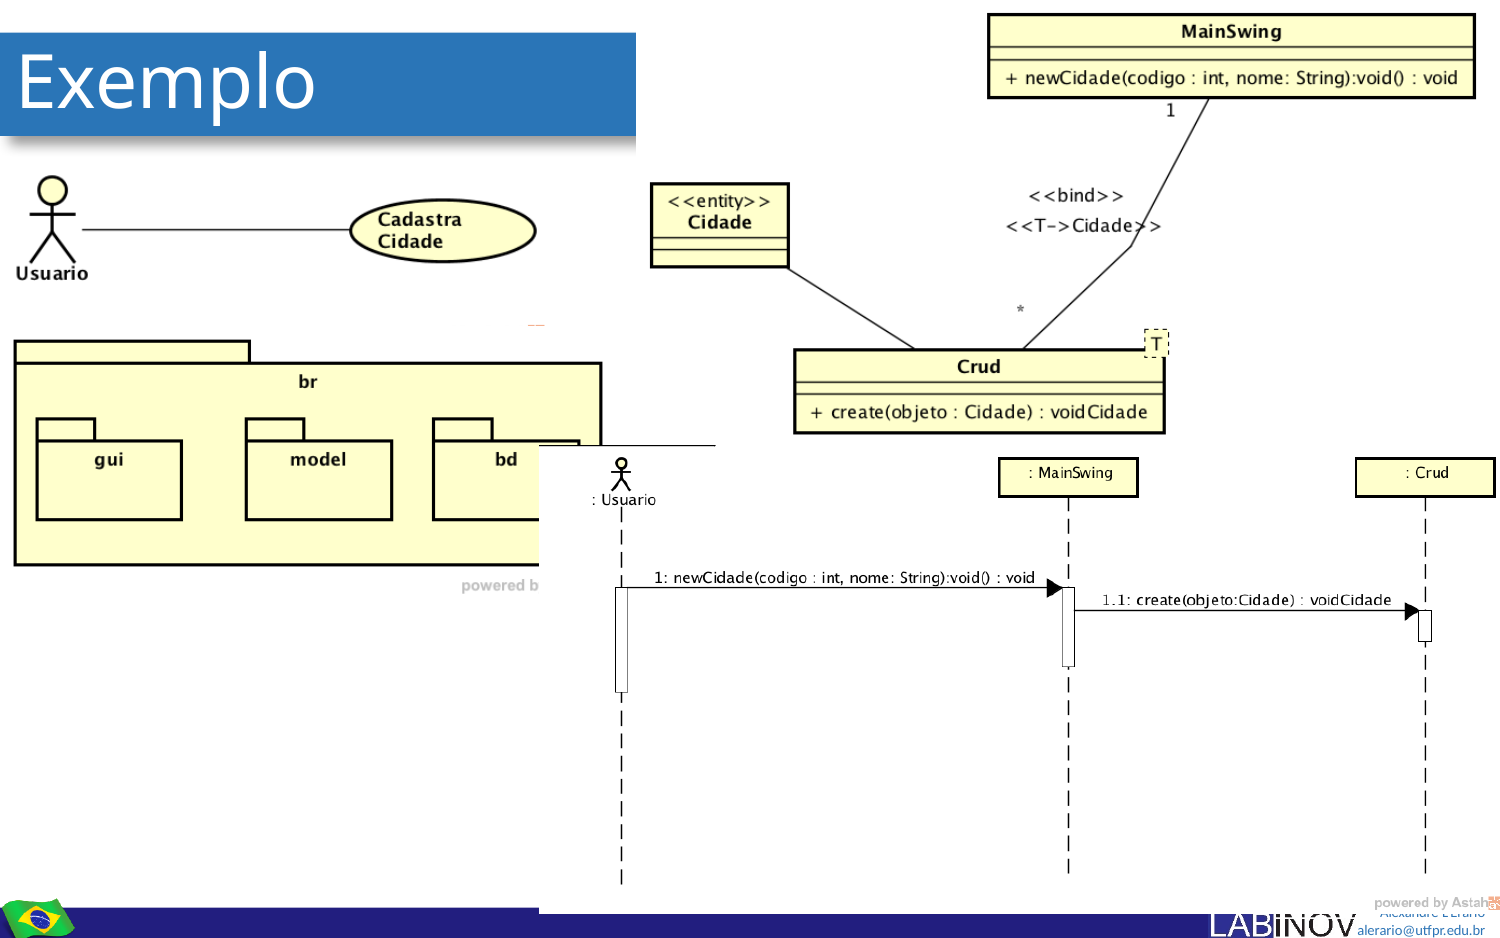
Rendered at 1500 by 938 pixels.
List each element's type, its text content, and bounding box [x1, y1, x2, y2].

picture [0, 0, 1500, 938]
title Exemplo [0, 32, 636, 136]
picture [0, 880, 76, 938]
